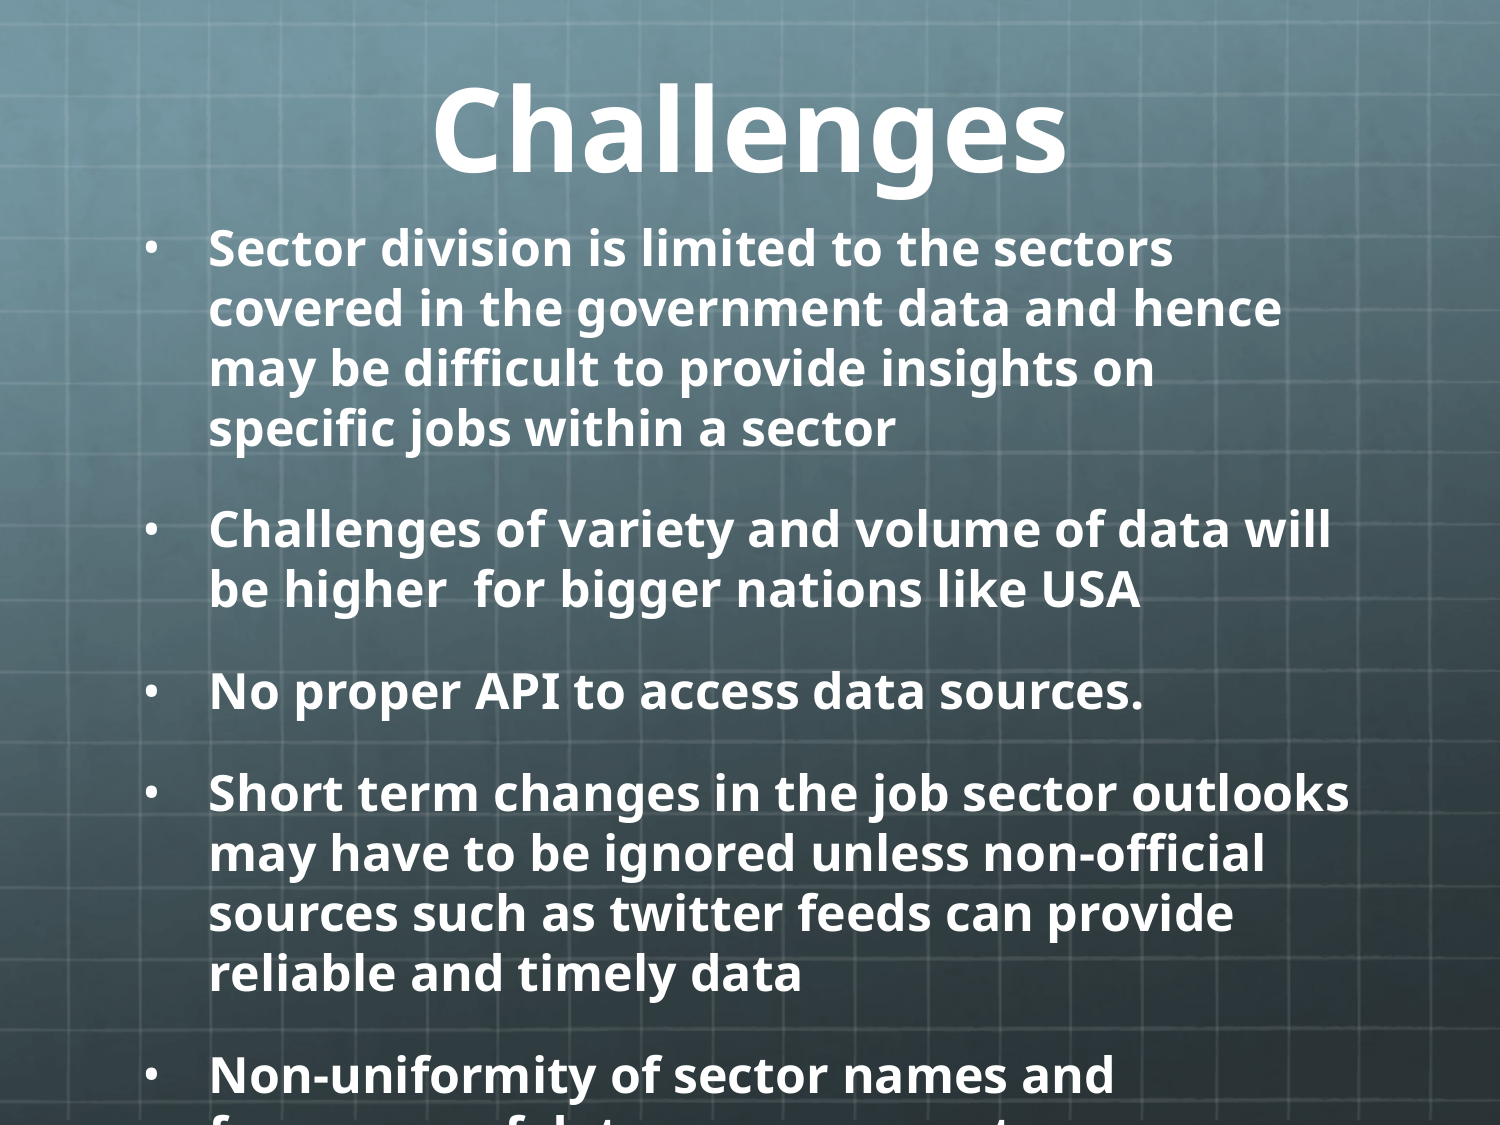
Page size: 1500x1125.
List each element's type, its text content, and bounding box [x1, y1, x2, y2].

picture [0, 0, 1500, 1125]
list Sector division is limited to the sectors covered in the government data and hence may be difficult to provide insights on specific jobs within a sector Challenges of variety and volume of data will be higher for bigger nations like USA No proper API to access data sources. Short term changes in the job sector outlooks may have to be ignored unless non-official sources such as twitter feeds can provide reliable and timely data Non-uniformity of sector names and frequency of data measurements across various tables [127, 208, 1372, 858]
title Challenges [127, 0, 1372, 208]
